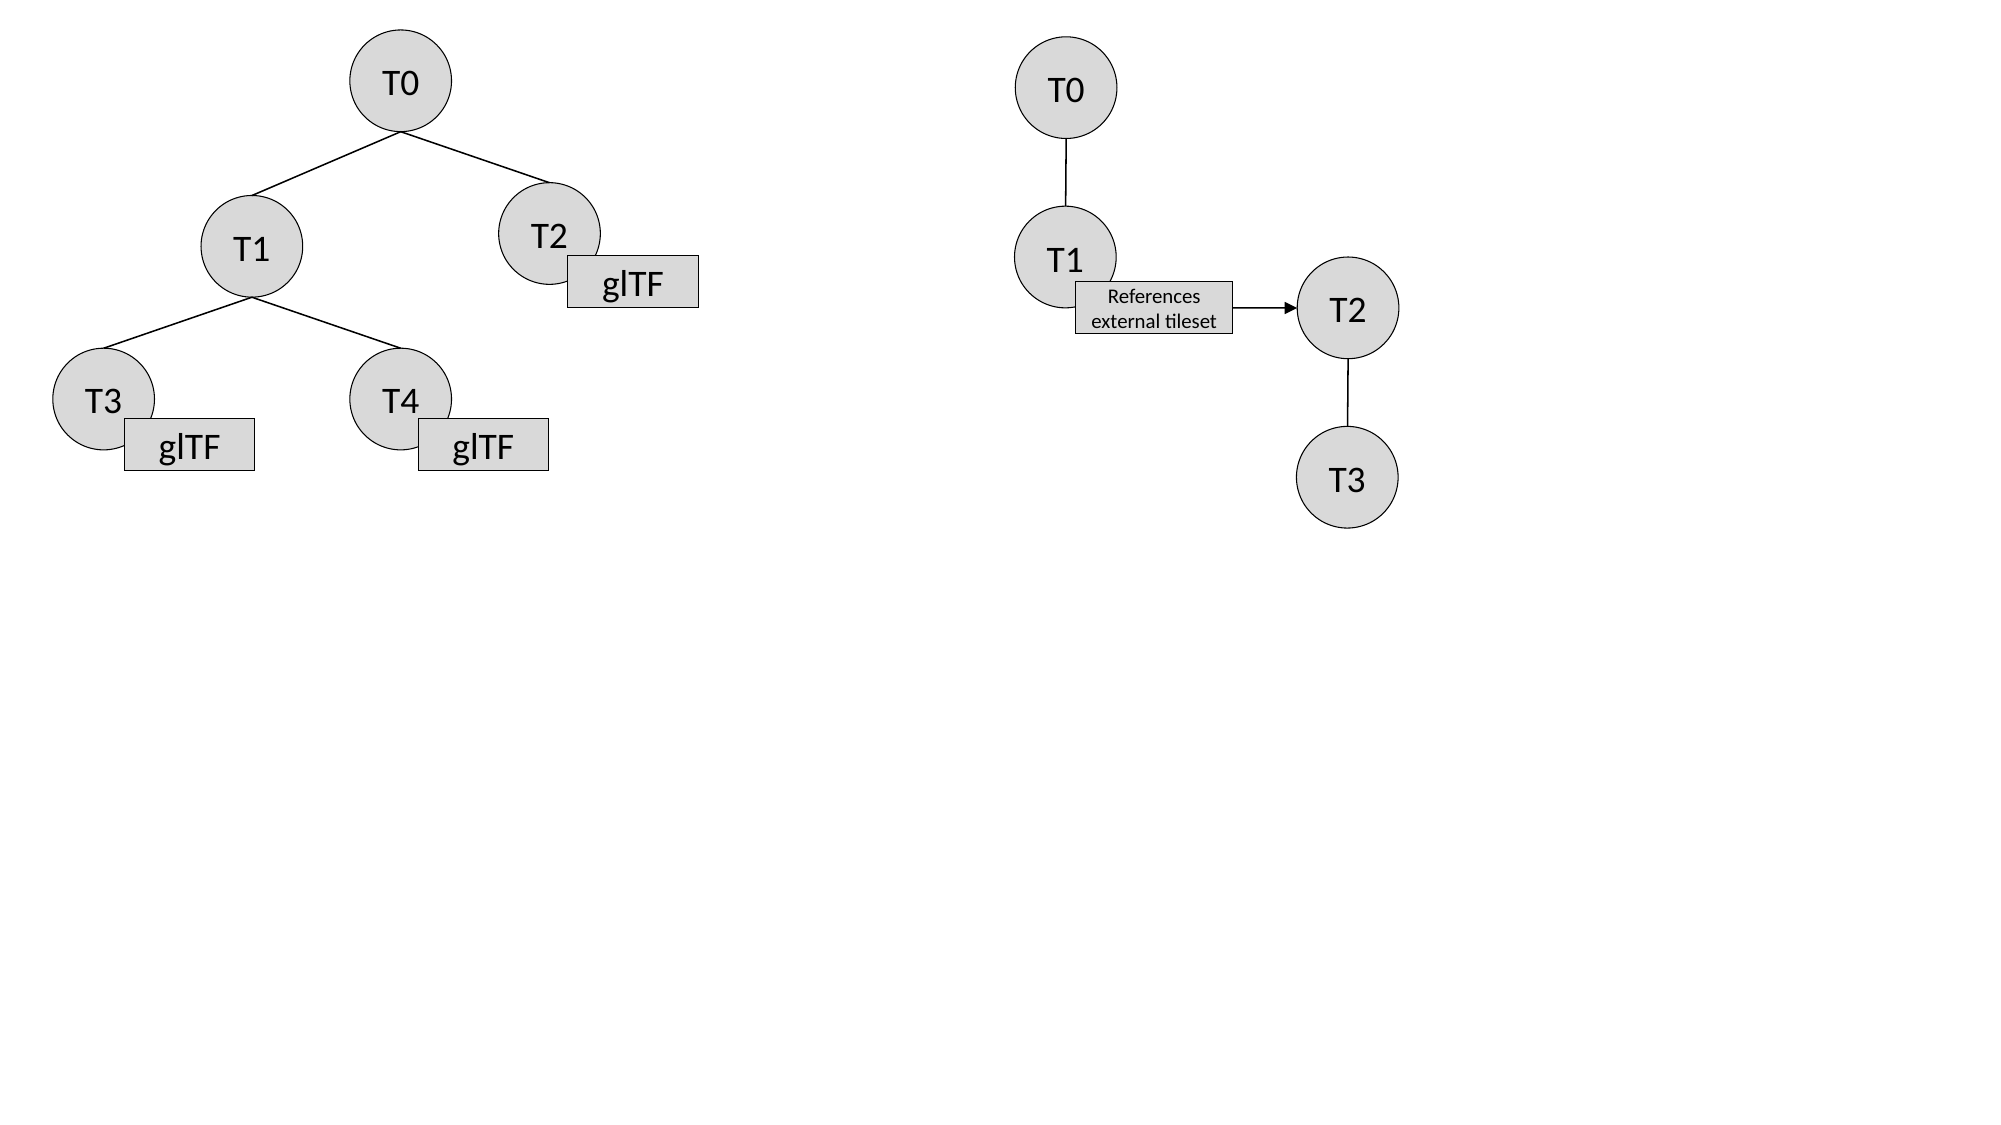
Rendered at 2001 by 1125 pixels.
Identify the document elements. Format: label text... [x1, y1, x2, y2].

text_box T0 [1013, 34, 1120, 141]
text_box glTF [416, 417, 551, 473]
text_box [400, 130, 547, 181]
text_box References external tileset [1074, 280, 1235, 336]
text_box T0 [347, 27, 454, 134]
text_box T2 [1295, 254, 1401, 361]
text_box [103, 307, 226, 349]
text_box T3 [1294, 424, 1401, 531]
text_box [200, 182, 601, 298]
text_box T4 [347, 346, 454, 452]
text_box [278, 307, 401, 349]
text_box glTF [566, 254, 700, 310]
text_box [283, 131, 400, 181]
text_box T3 [50, 346, 157, 452]
text_box T1 [1012, 204, 1119, 310]
text_box glTF [122, 417, 257, 473]
text_box [1232, 301, 1298, 315]
